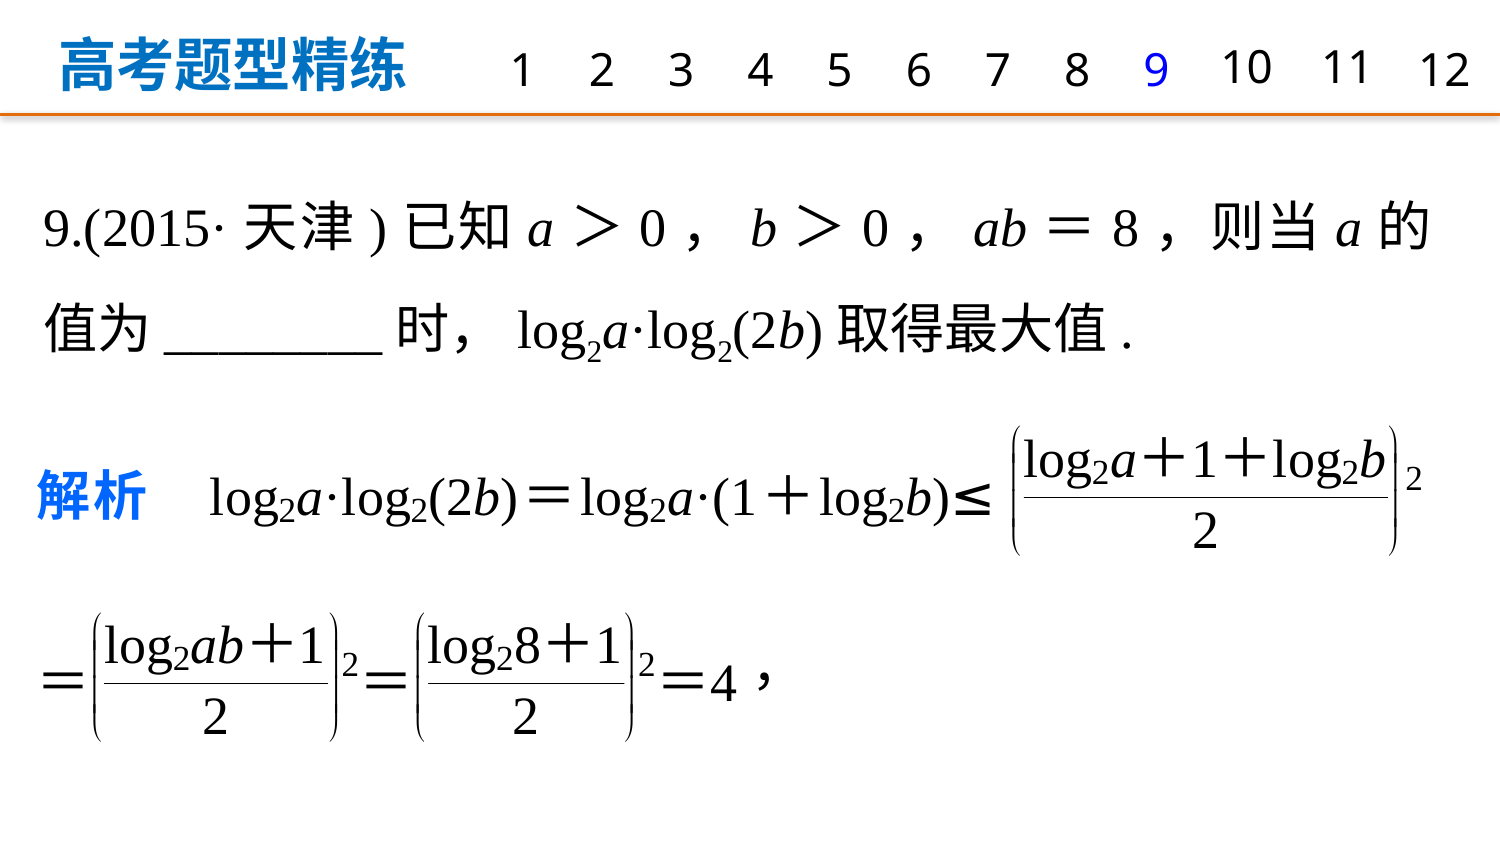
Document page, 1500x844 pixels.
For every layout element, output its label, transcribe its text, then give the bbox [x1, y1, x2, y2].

text_box 2 [567, 36, 637, 106]
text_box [35, 422, 1424, 789]
text_box 高考题型精练 [43, 20, 423, 105]
text_box 3 [646, 36, 716, 106]
text_box 1 [488, 36, 558, 106]
text_box 4 [725, 36, 796, 106]
text_box 6 [884, 36, 954, 106]
text_box 10 [1201, 36, 1293, 101]
text_box 9.(2015·天津)已知a＞0，b＞0，ab＝8，则当a的值为________时，log2a·log2(2b)取得最大值. [28, 152, 1447, 376]
text_box 12 [1402, 36, 1486, 106]
text_box 9 [1121, 36, 1192, 106]
text_box 11 [1301, 36, 1394, 101]
text_box 5 [804, 36, 875, 106]
text_box 8 [1042, 36, 1113, 106]
text_box 7 [963, 36, 1033, 106]
